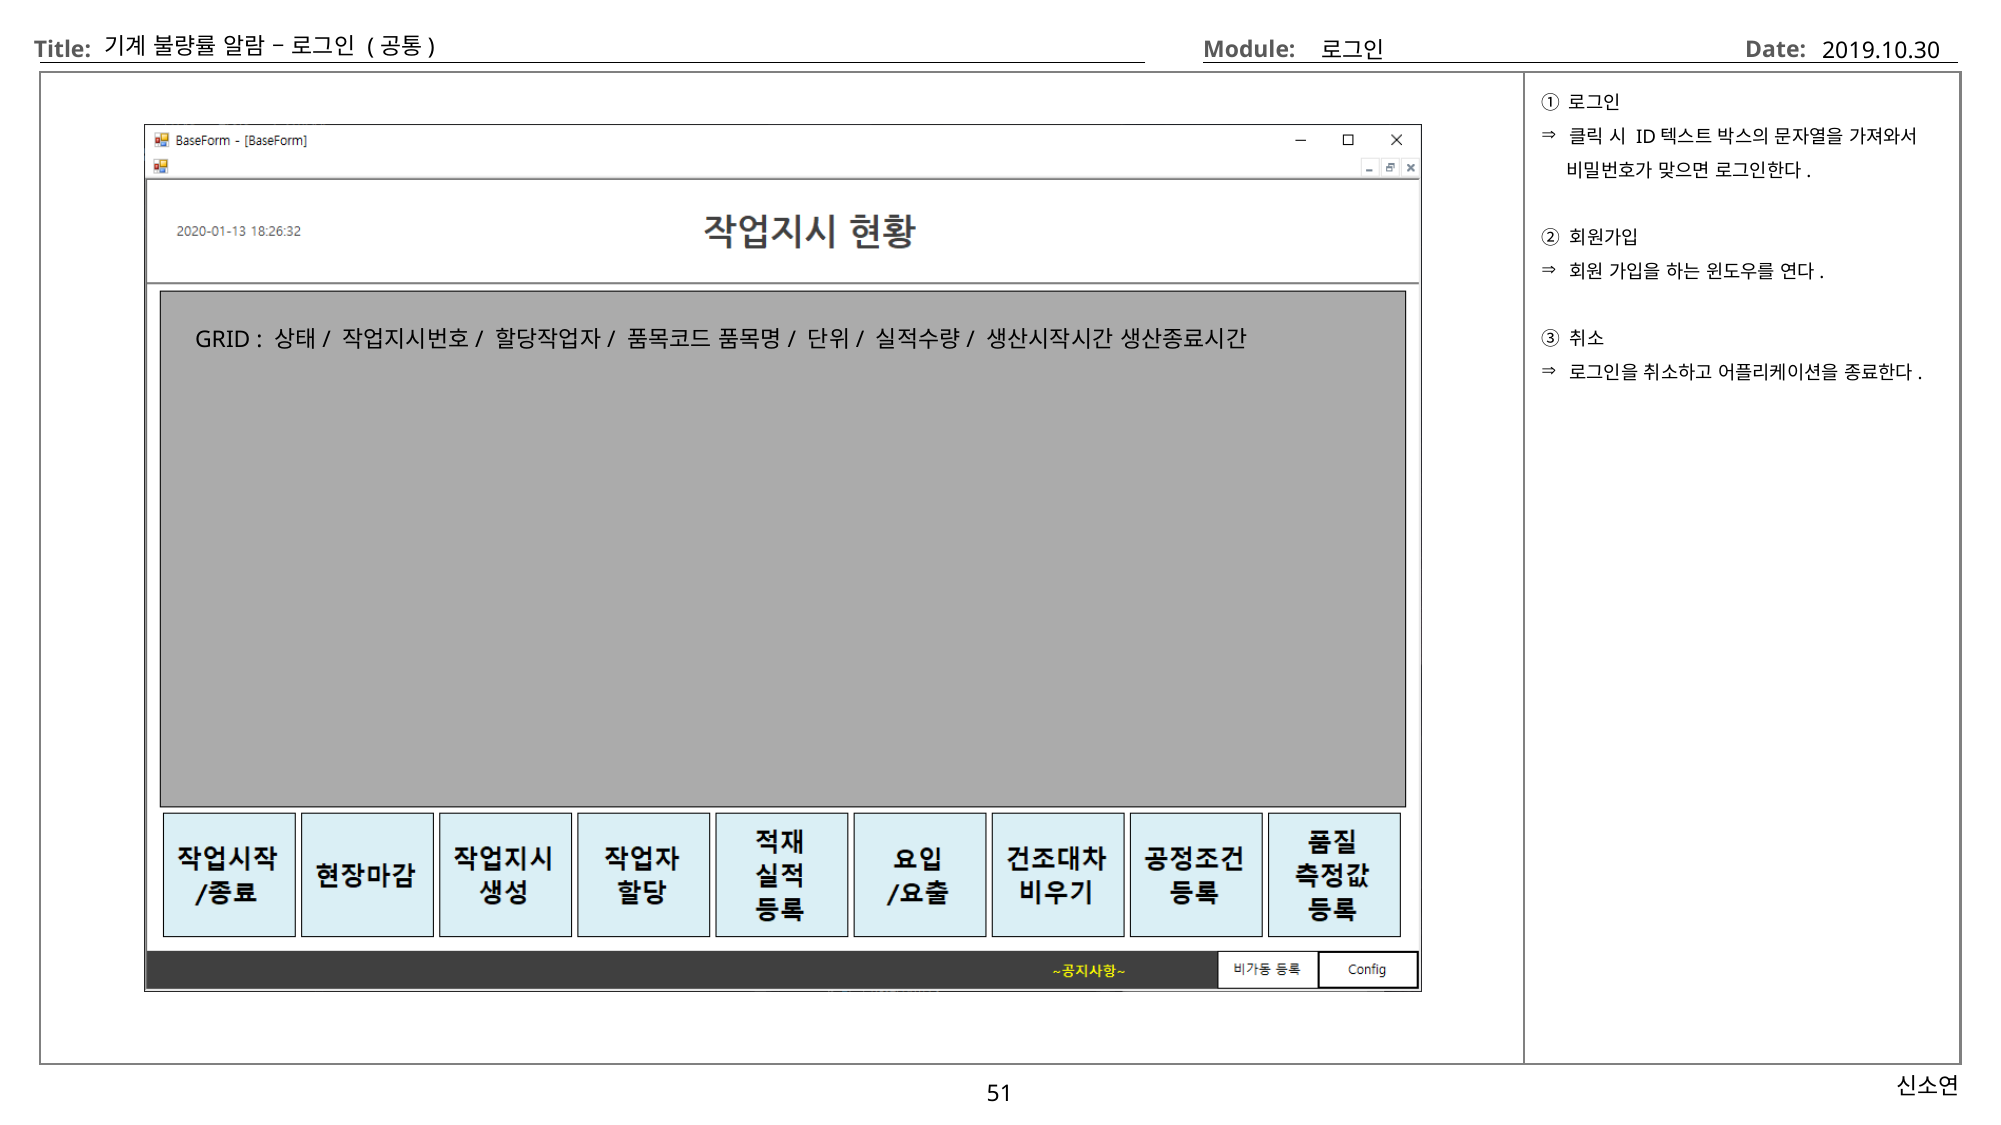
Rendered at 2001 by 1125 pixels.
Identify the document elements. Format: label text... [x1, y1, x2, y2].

list 2019.10.30 [1822, 31, 1990, 67]
list 로그인 [1321, 31, 1651, 67]
list 신소연 [1526, 1067, 1960, 1103]
title 기계 불량률 알람 – 로그인 (공통) [104, 29, 1123, 66]
picture [144, 124, 1422, 992]
text_box ① 로그인 클릭 시 ID텍스트 박스의 문자열을 가져와서 비밀번호가 맞으면 로그인한다. ② 회원가입 회원 가입을 하는 윈도우를 연다. ③ 취소 로그인을 취소하고 어플리케이션을 종료한다. [1526, 72, 1960, 425]
